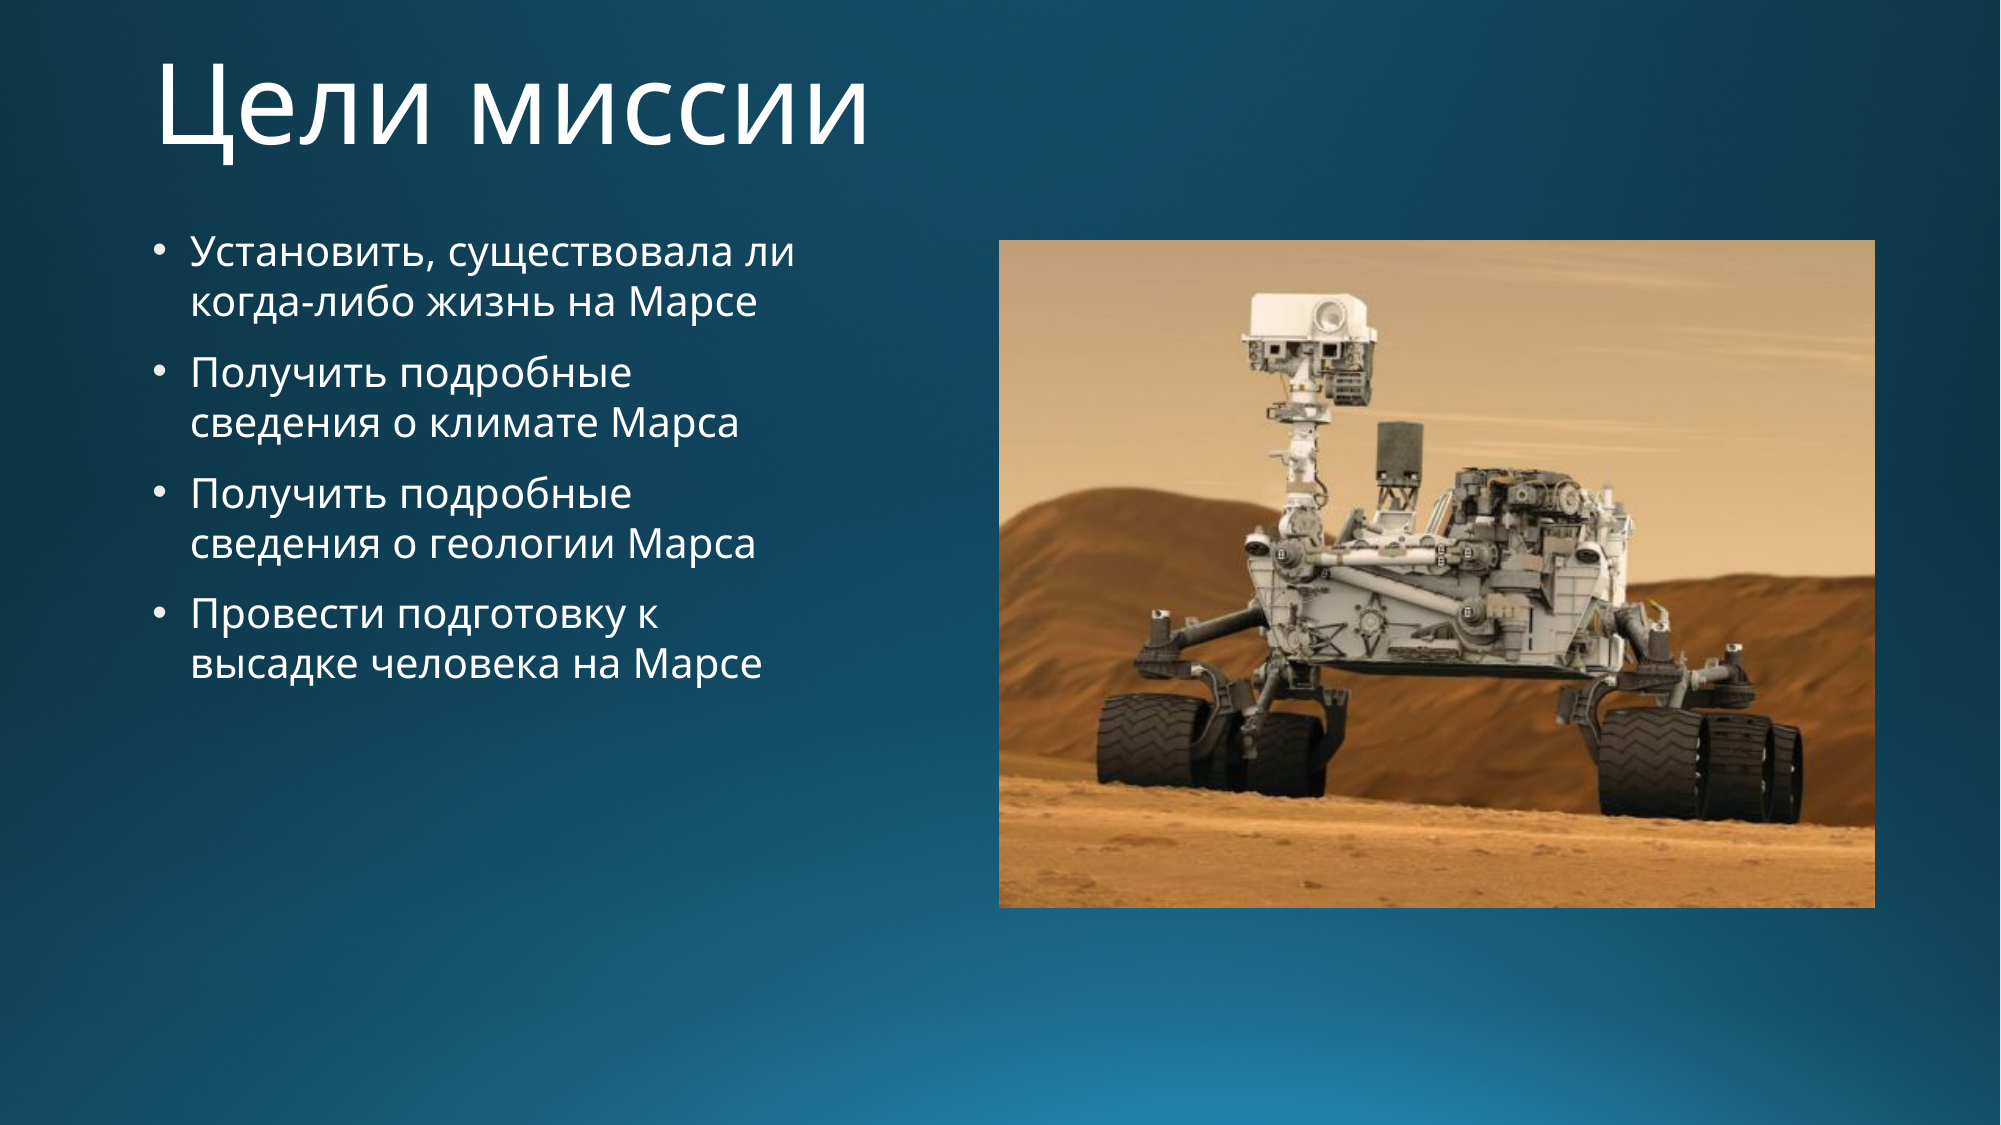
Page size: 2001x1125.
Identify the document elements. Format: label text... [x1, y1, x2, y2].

title Цели миссии [137, 0, 1863, 217]
list Установить, существовала ли когда-либо жизнь на Марсе Получить подробные сведения о климате Марса Получить подробные сведения о геологии Марса Провести подготовку к высадке человека на Марсе [137, 217, 838, 931]
picture [0, 0, 2001, 1125]
